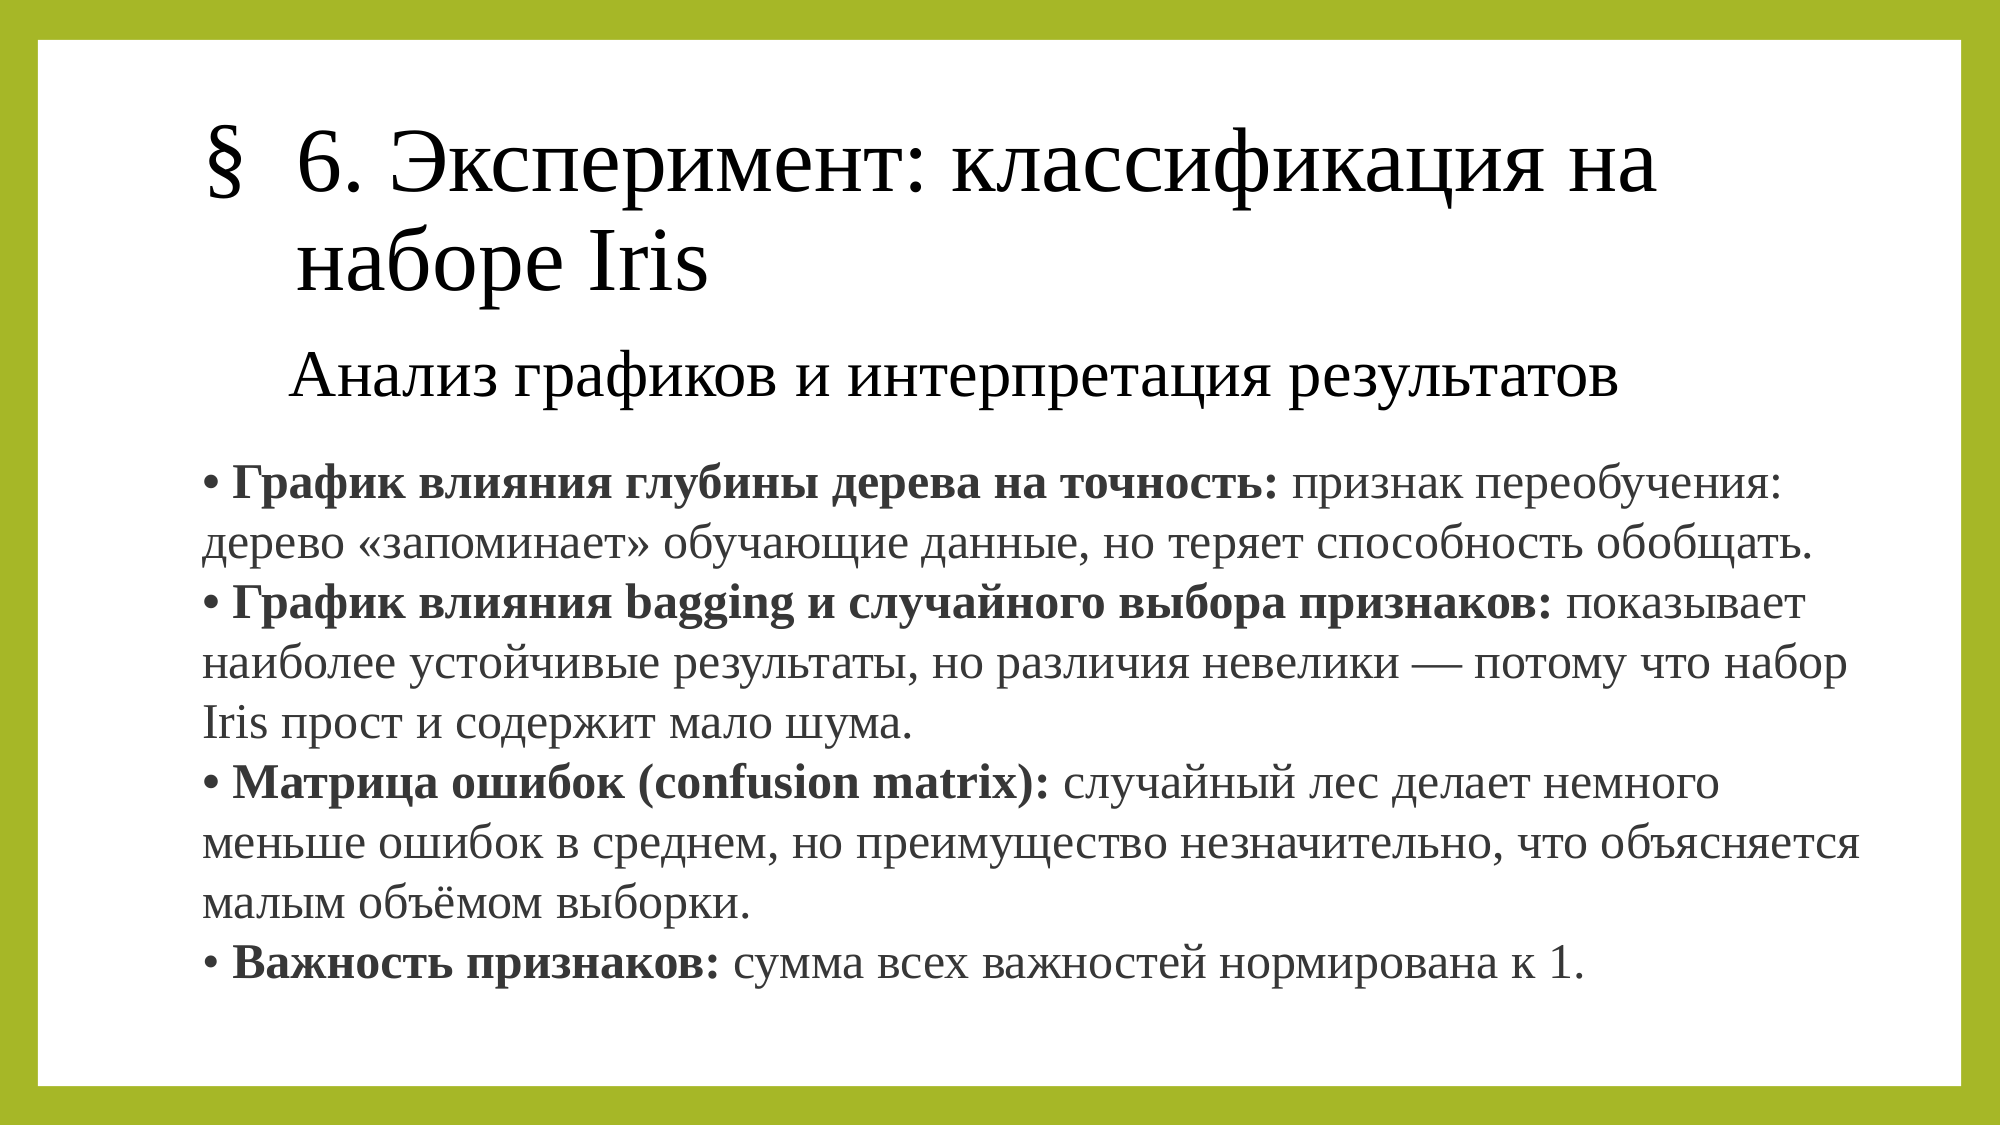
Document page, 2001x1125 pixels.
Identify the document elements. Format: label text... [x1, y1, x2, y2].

text_box • График влияния глубины дерева на точность: признак переобучения: дерево «запоминает» обучающие данные, но теряет способность обобщать. • График влияния bagging и случайного выбора признаков: показывает наиболее устойчивые результаты, но различия невелики — потому что набор Iris прост и содержит мало шума. • Матрица ошибок (confusion matrix): случайный лес делает немного меньше ошибок в среднем, но преимущество незначительно, что объясняется малым объёмом выборки. • Важность признаков: сумма всех важностей нормирована к 1. [187, 440, 1884, 996]
text_box Анализ графиков и интерпретация результатов [274, 322, 1640, 417]
title 6. Эксперимент: классификация на наборе Iris [187, 99, 1808, 323]
